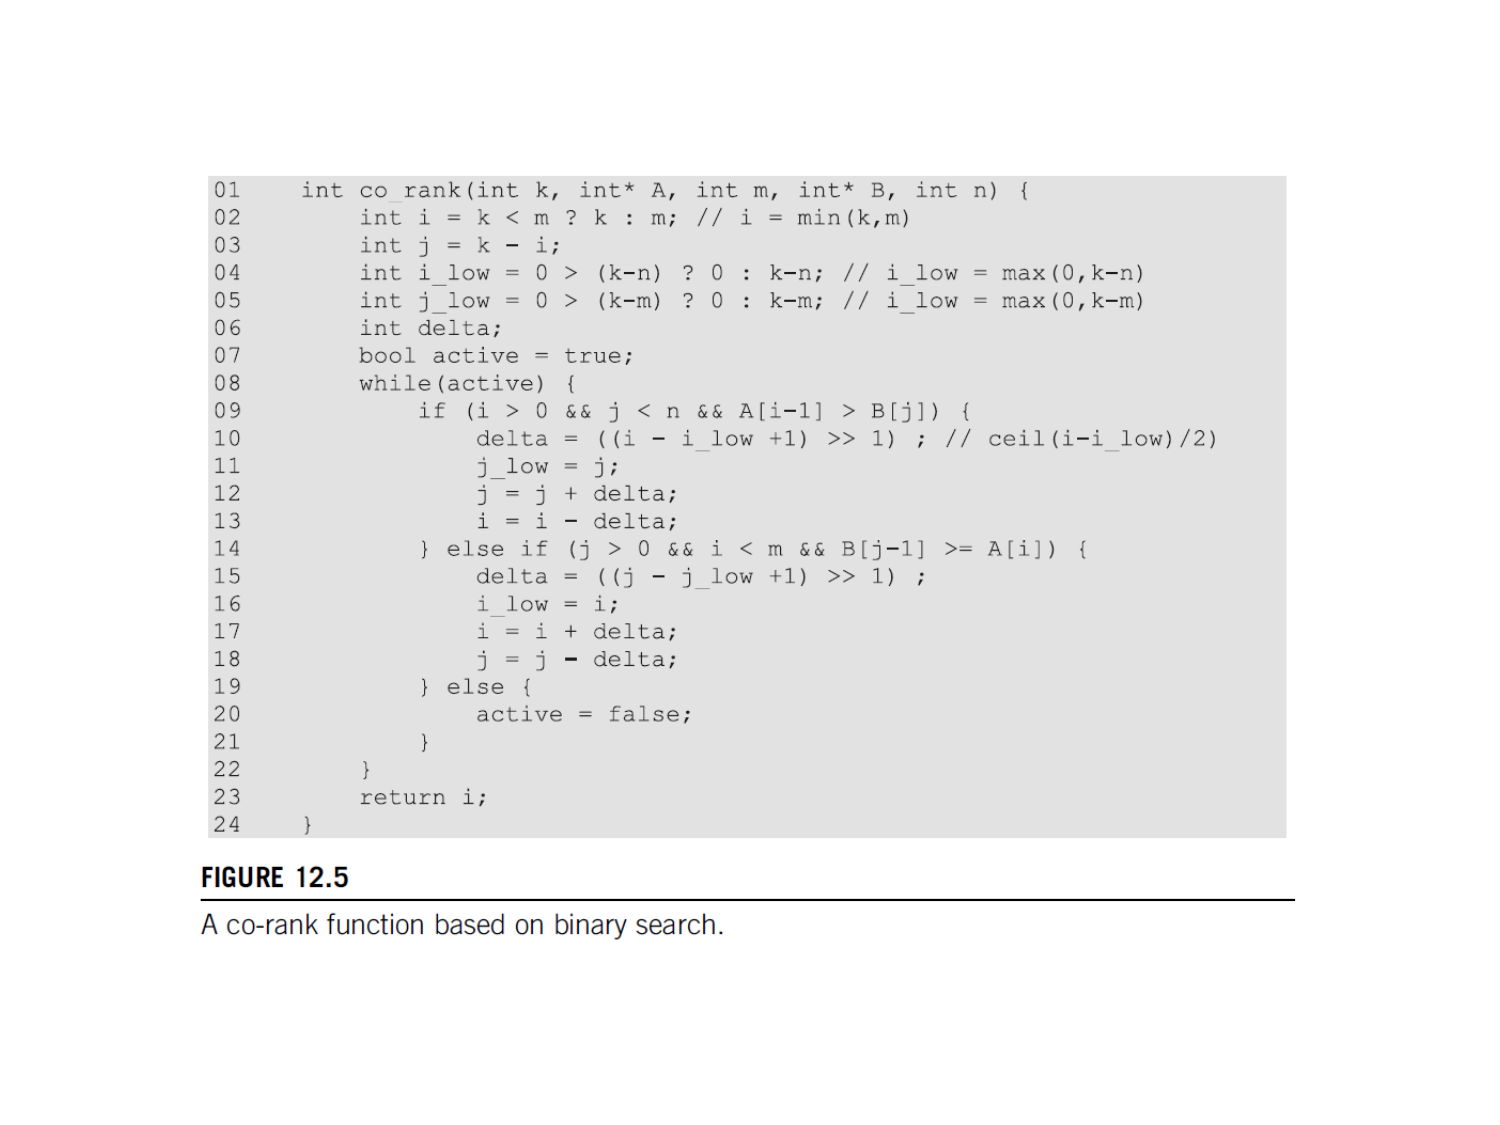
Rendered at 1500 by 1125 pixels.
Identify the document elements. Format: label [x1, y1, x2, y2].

picture [174, 162, 1309, 964]
